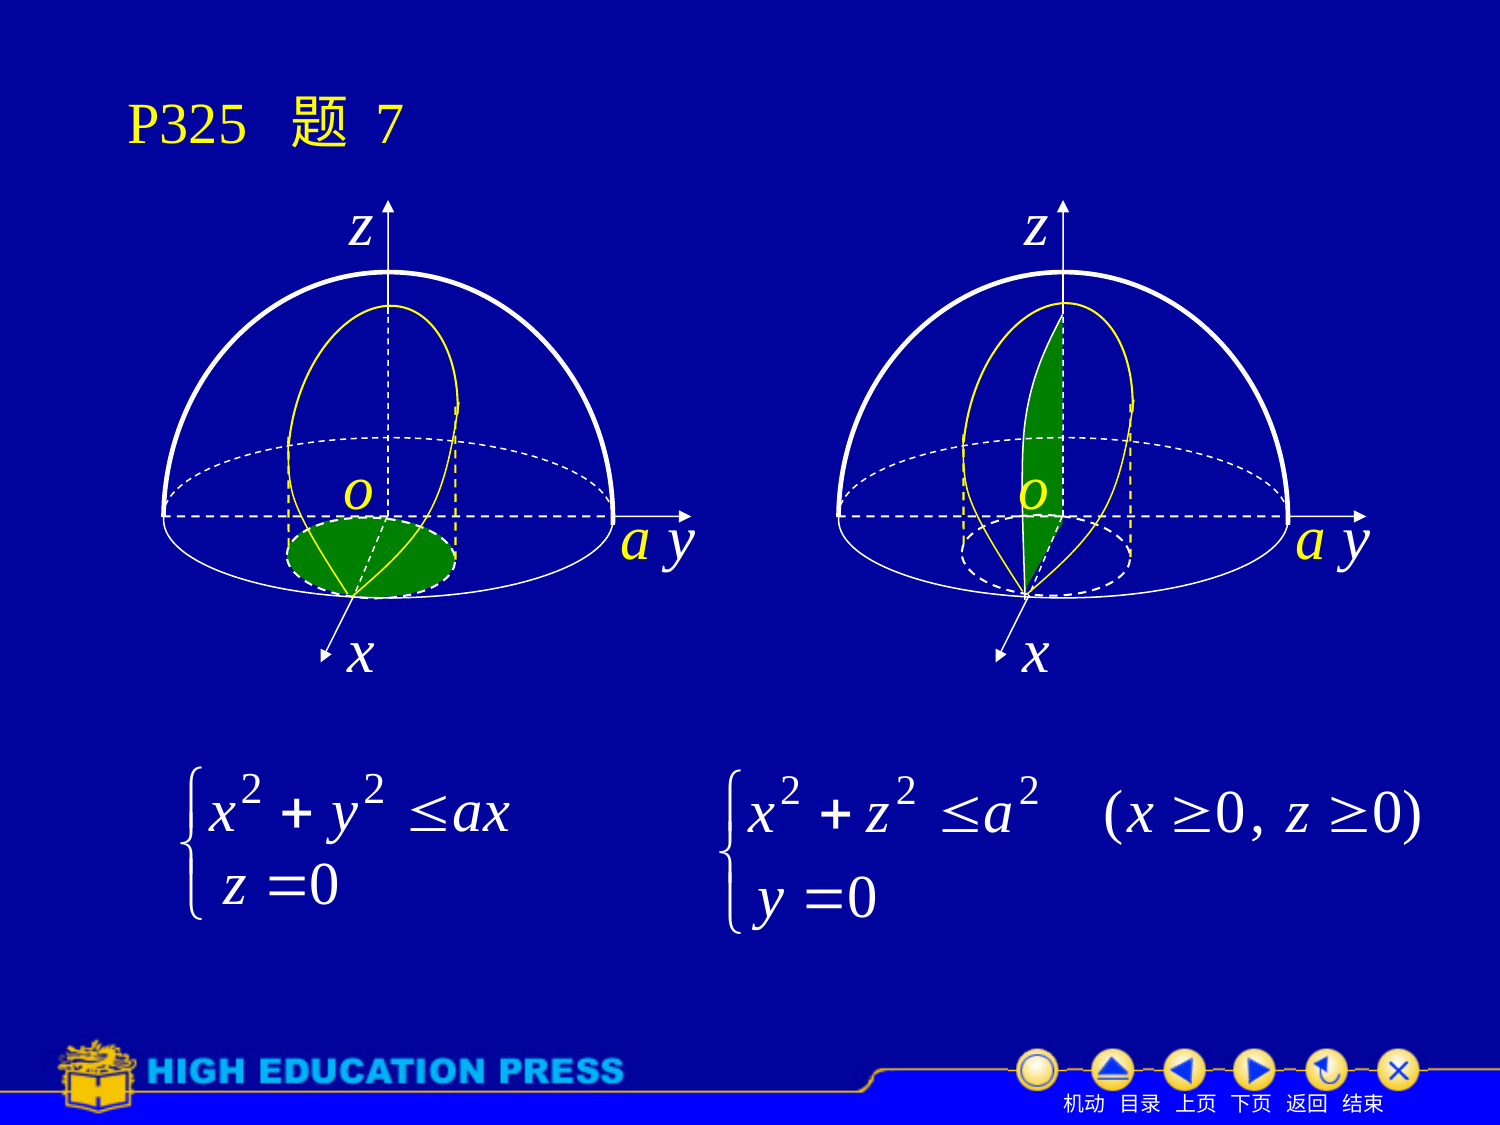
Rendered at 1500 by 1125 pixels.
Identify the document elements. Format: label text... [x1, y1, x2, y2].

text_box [837, 199, 1373, 678]
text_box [283, 304, 463, 600]
text_box P325 题 7 [112, 77, 438, 163]
text_box 机动 目录 上页 下页 返回 结束 [1049, 1082, 1404, 1123]
picture [0, 0, 1500, 1125]
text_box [162, 199, 698, 678]
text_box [172, 762, 513, 925]
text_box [712, 764, 1425, 938]
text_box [958, 301, 1138, 597]
